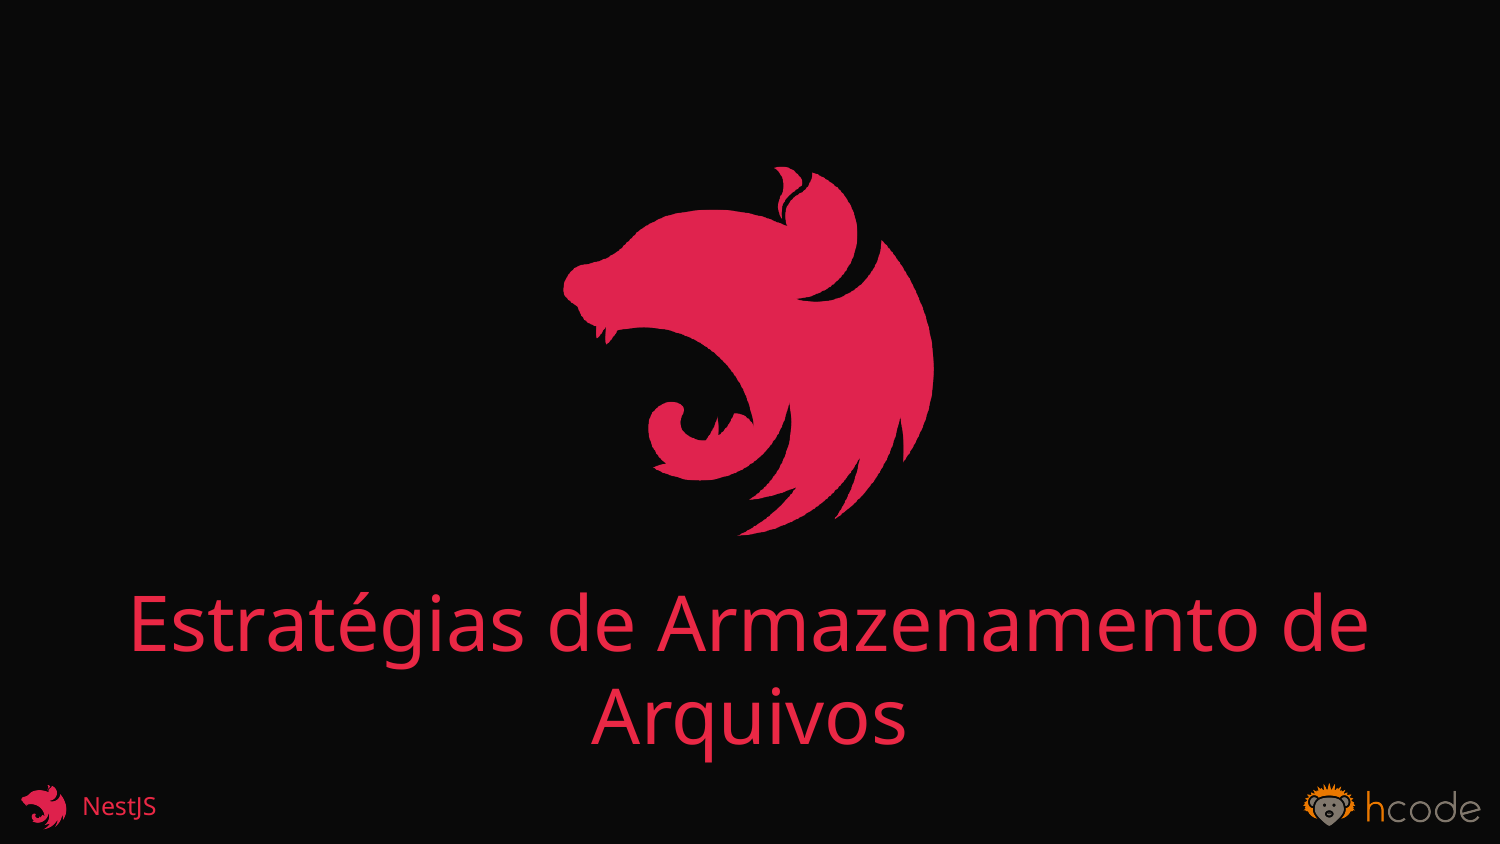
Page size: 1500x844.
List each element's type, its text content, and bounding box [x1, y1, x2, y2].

picture [20, 784, 68, 830]
text_box Estratégias de Armazenamento de Arquivos [107, 559, 1393, 689]
picture [554, 160, 946, 540]
picture [1303, 783, 1481, 826]
